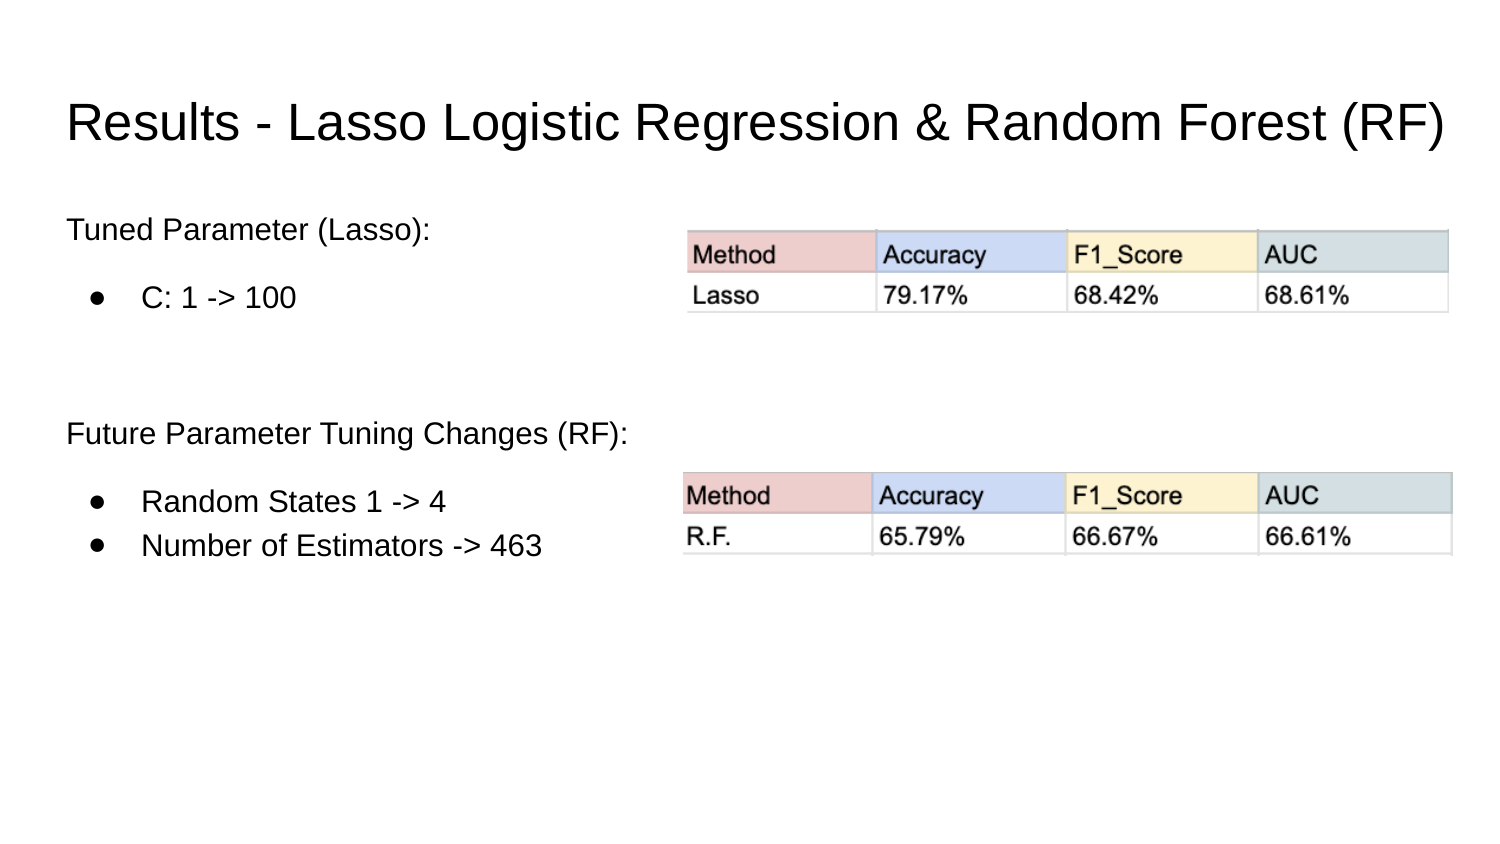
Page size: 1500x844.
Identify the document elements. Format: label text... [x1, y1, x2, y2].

list Tuned Parameter (Lasso): C: 1 -> 100 Future Parameter Tuning Changes (RF): Random States 1 -> 4 Number of Estimators -> 463 [51, 189, 1449, 750]
picture [687, 229, 1450, 313]
picture [683, 471, 1453, 556]
title Results - Lasso Logistic Regression & Random Forest (RF) [51, 72, 1474, 167]
